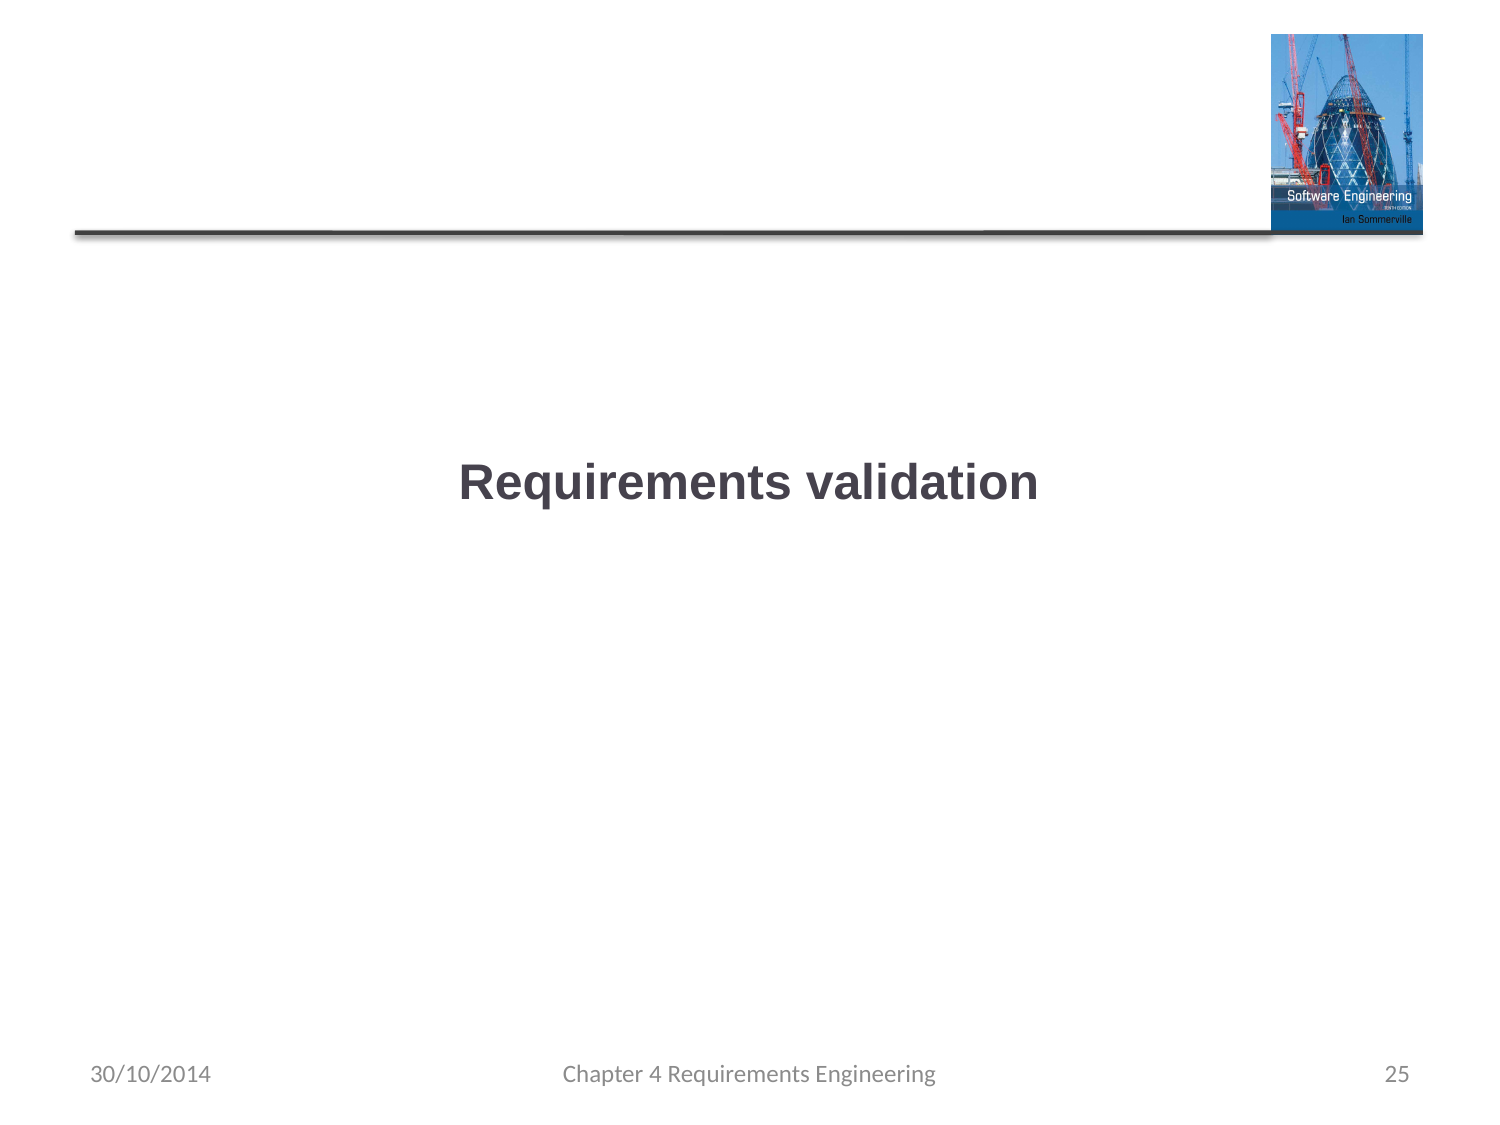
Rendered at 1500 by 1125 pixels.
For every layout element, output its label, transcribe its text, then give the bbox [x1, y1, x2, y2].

slide_number 25 [1074, 1042, 1425, 1103]
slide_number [75, 1042, 425, 1103]
picture [1271, 34, 1423, 230]
footer Chapter 4 Requirements Engineering [512, 1042, 988, 1103]
title Requirements validation [73, 385, 1426, 574]
